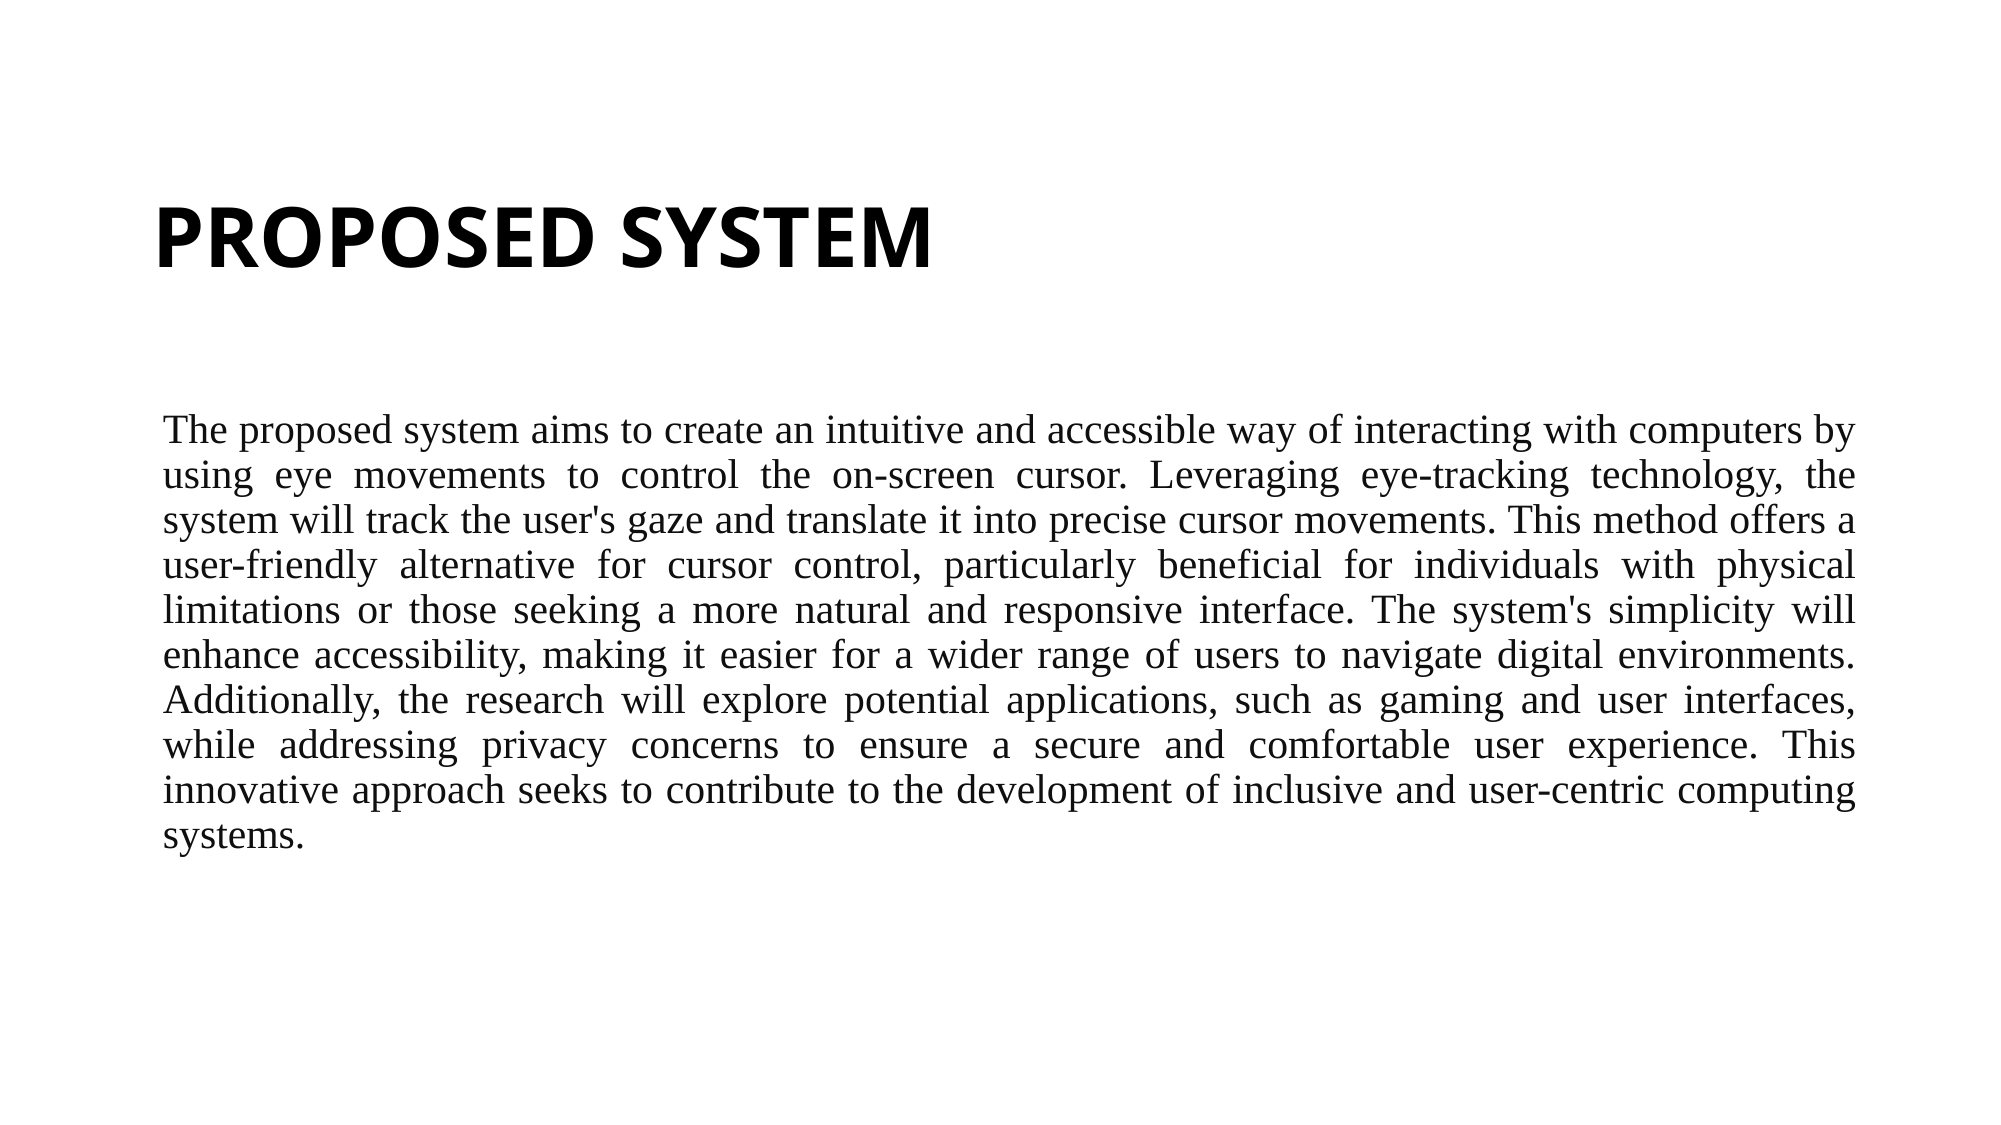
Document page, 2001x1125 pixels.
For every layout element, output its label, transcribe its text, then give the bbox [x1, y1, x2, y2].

list The proposed system aims to create an intuitive and accessible way of interacting with computers by using eye movements to control the on-screen cursor. Leveraging eye-tracking technology, the system will track the user's gaze and translate it into precise cursor movements. This method offers a user-friendly alternative for cursor control, particularly beneficial for individuals with physical limitations or those seeking a more natural and responsive interface. The system's simplicity will enhance accessibility, making it easier for a wider range of users to navigate digital environments. Additionally, the research will explore potential applications, such as gaming and user interfaces, while addressing privacy concerns to ensure a secure and comfortable user experience. This innovative approach seeks to contribute to the development of inclusive and user-centric computing systems. [147, 399, 1873, 956]
title PROPOSED SYSTEM [137, 131, 1863, 350]
